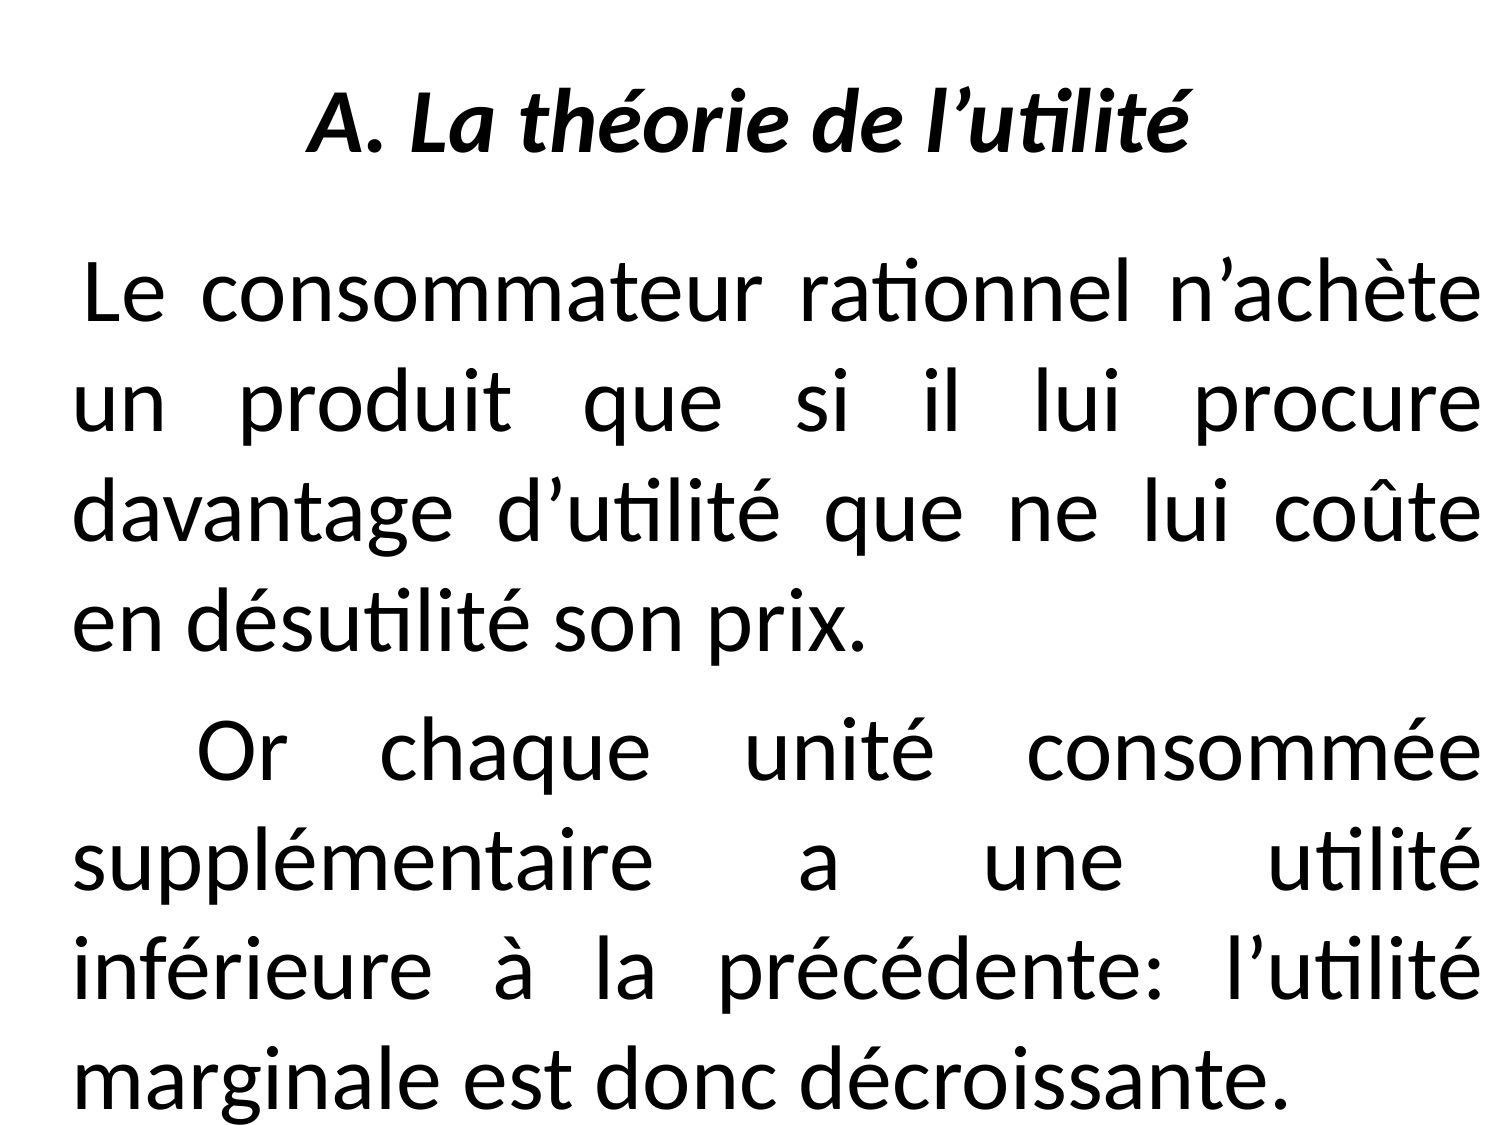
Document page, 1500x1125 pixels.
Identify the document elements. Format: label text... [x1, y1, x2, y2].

list Le consommateur rationnel n’achète un produit que si il lui procure davantage d’utilité que ne lui coûte en désutilité son prix. Or chaque unité consommée supplémentaire a une utilité inférieure à la précédente: l’utilité marginale est donc décroissante. [0, 222, 1500, 1125]
title A. La théorie de l’utilité [0, 45, 1500, 188]
